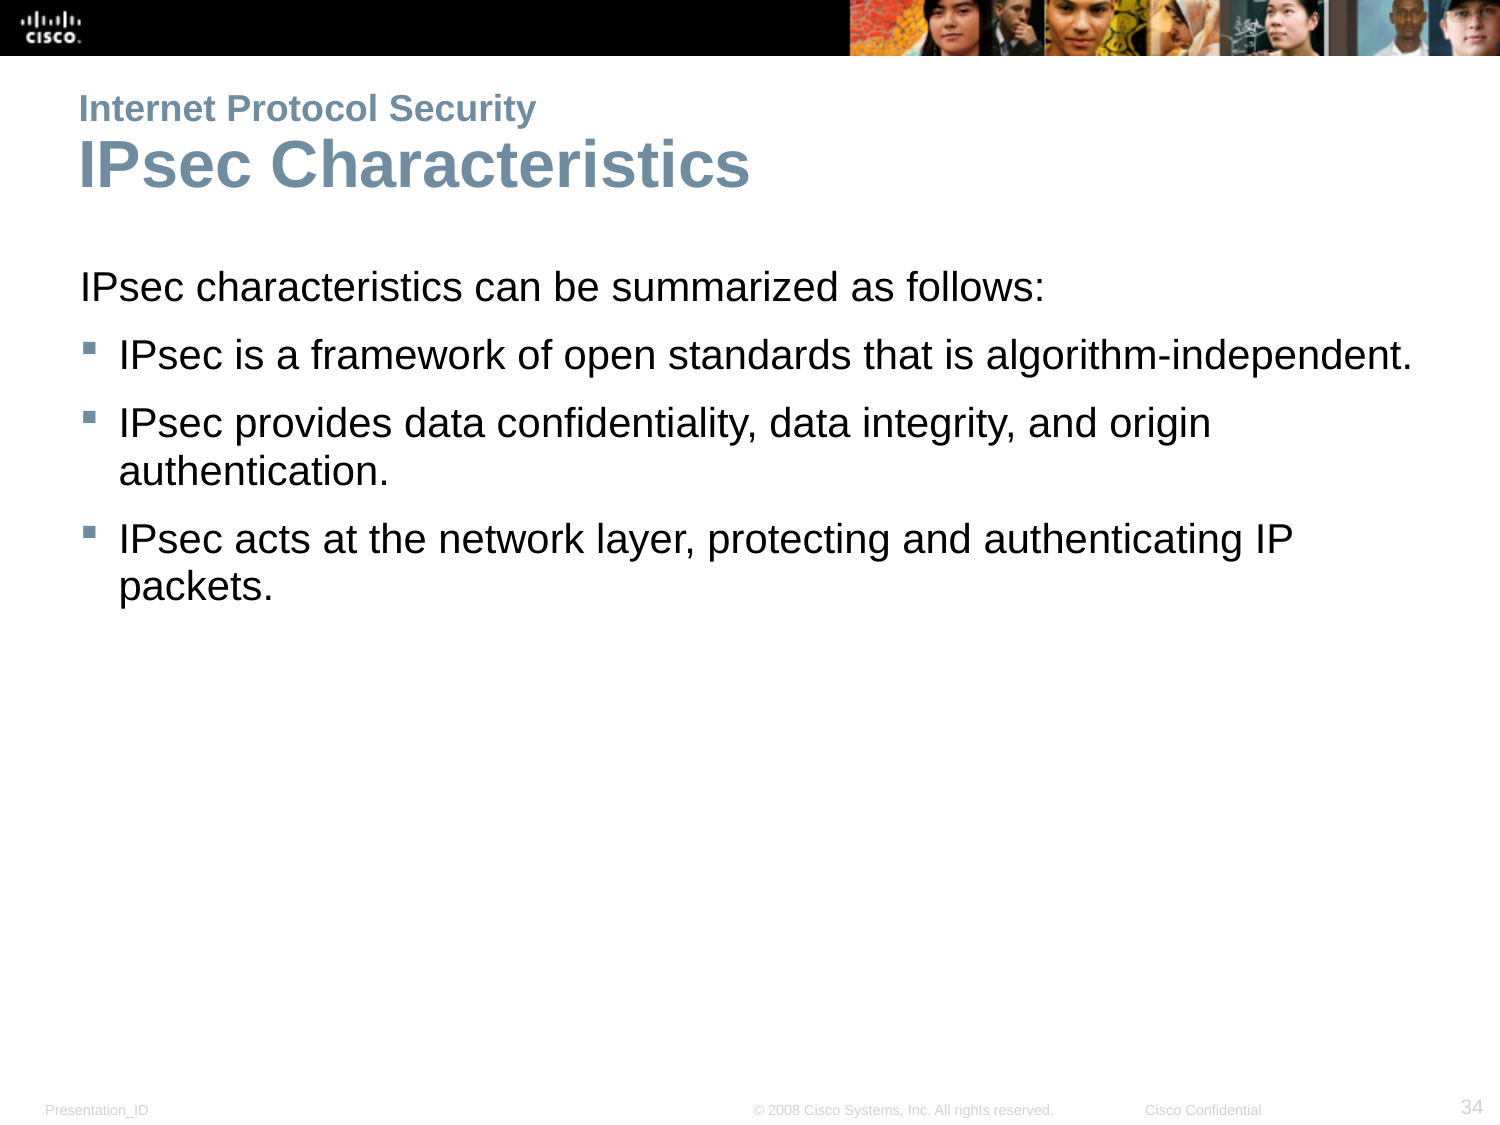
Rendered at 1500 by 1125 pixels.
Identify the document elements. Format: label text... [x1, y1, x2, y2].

picture [0, 0, 1500, 56]
title Internet Protocol Security IPsec Characteristics [64, 70, 1402, 209]
text_box IPsec characteristics can be summarized as follows: IPsec is a framework of open standards that is algorithm-independent. IPsec provides data confidentiality, data integrity, and origin authentication. IPsec acts at the network layer, protecting and authenticating IP packets. [65, 258, 1455, 672]
